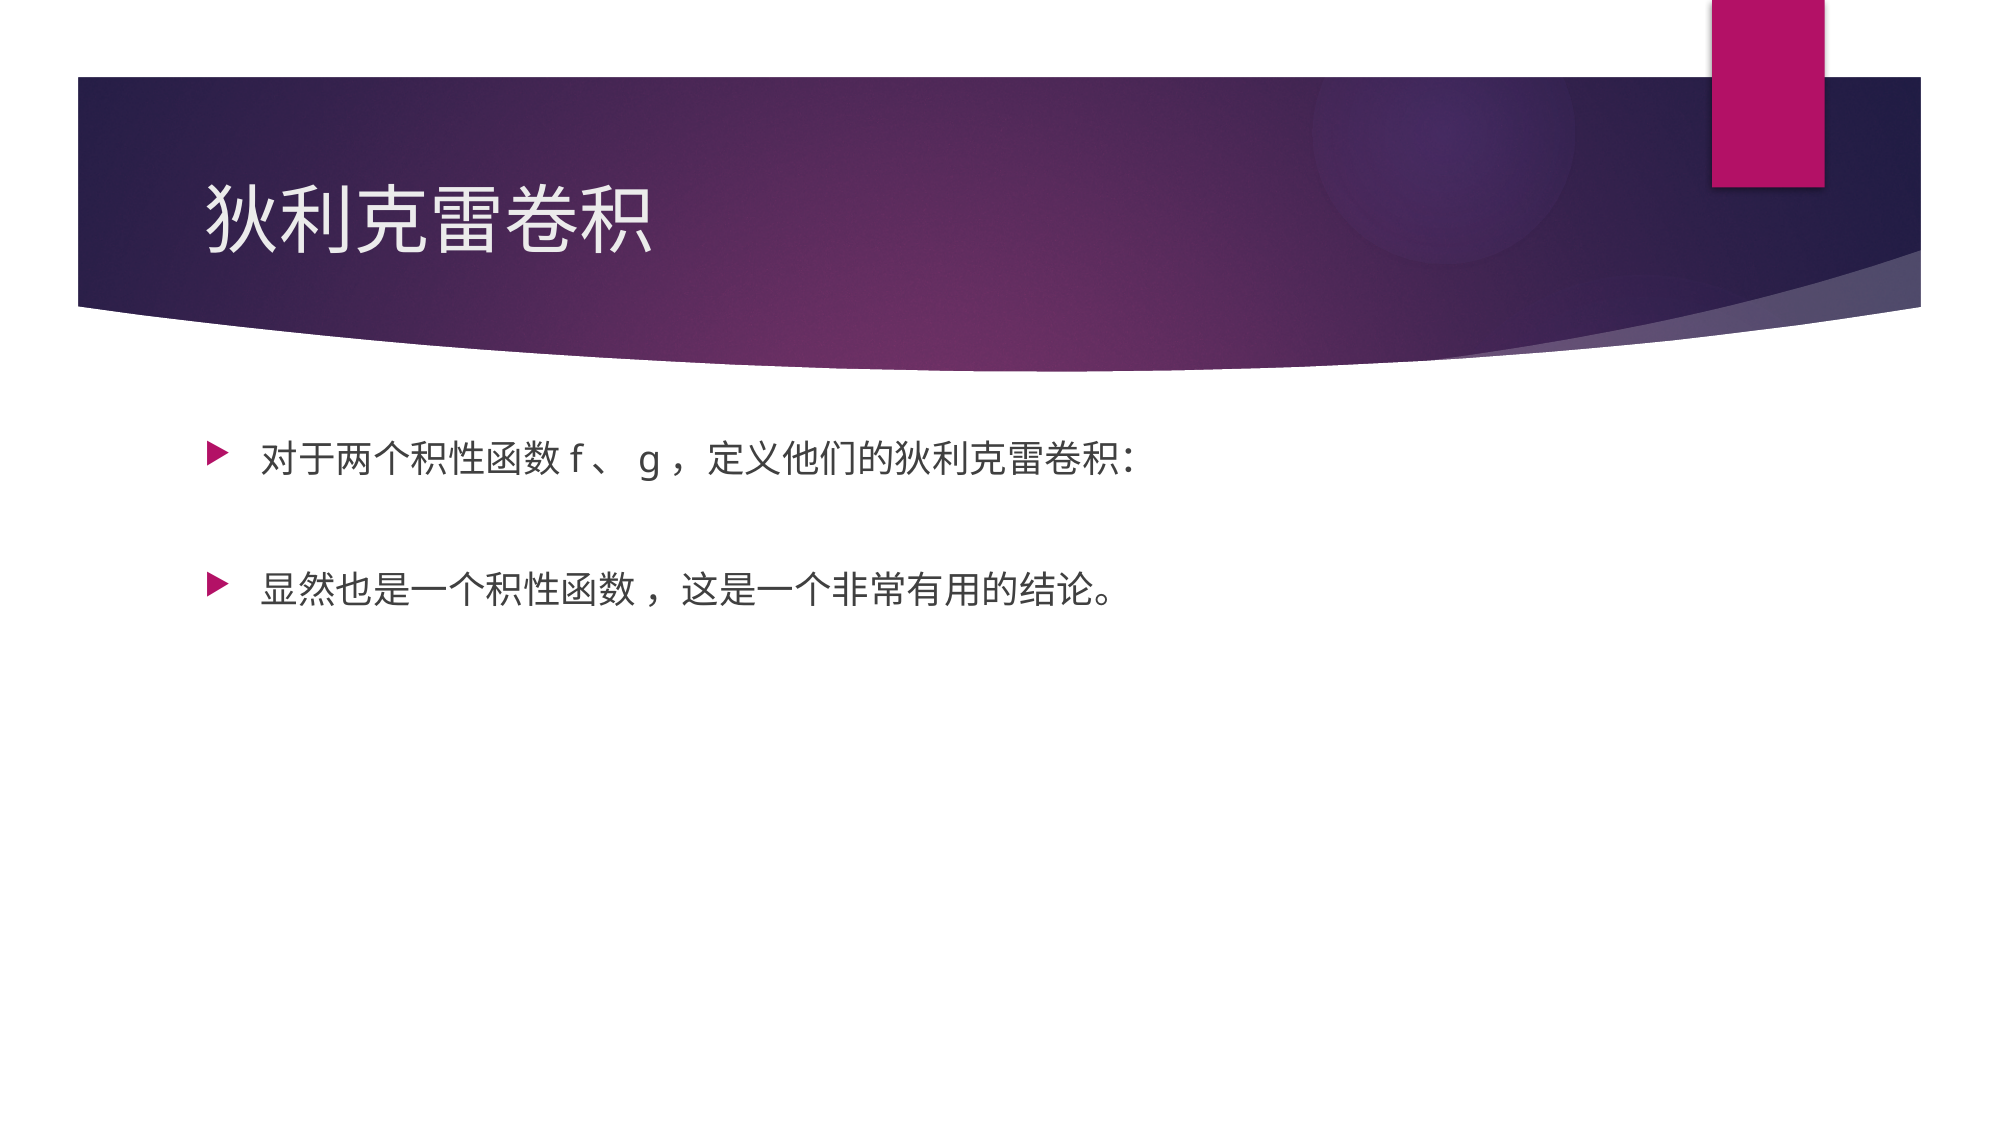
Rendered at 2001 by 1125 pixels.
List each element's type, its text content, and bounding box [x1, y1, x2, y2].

title 狄利克雷卷积 [189, 159, 1627, 276]
